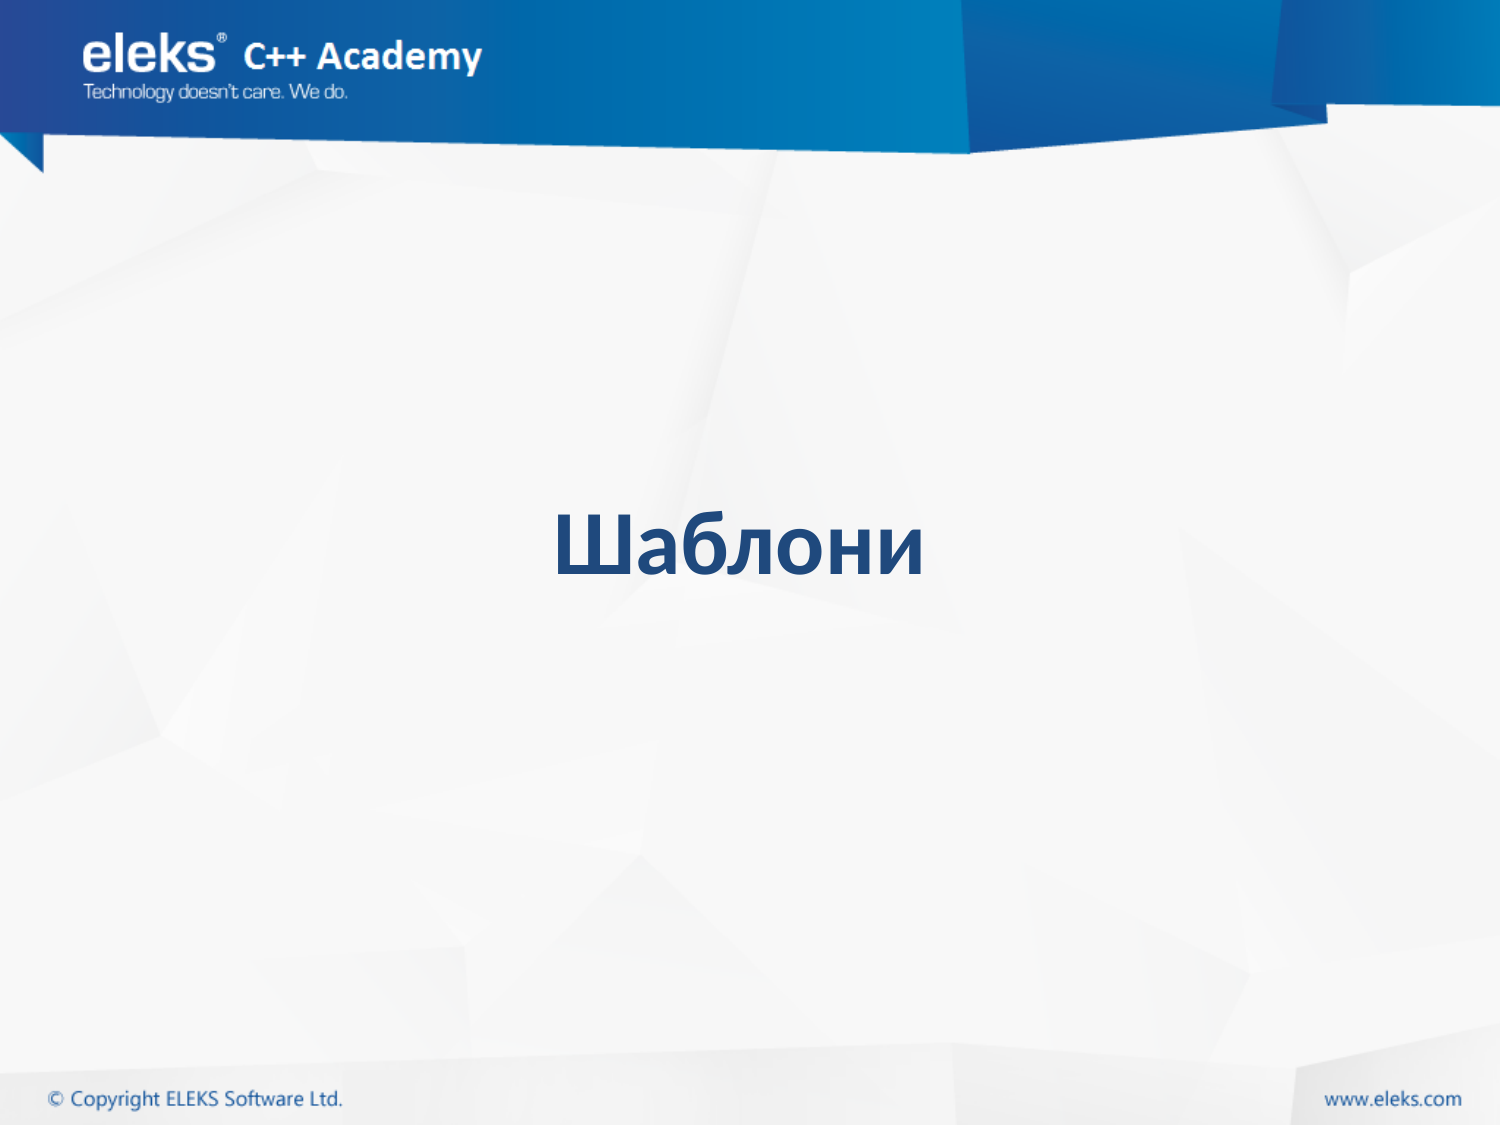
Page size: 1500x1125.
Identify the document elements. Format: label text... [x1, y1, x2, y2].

picture [0, 0, 1500, 1125]
title Шаблони [64, 444, 1415, 632]
